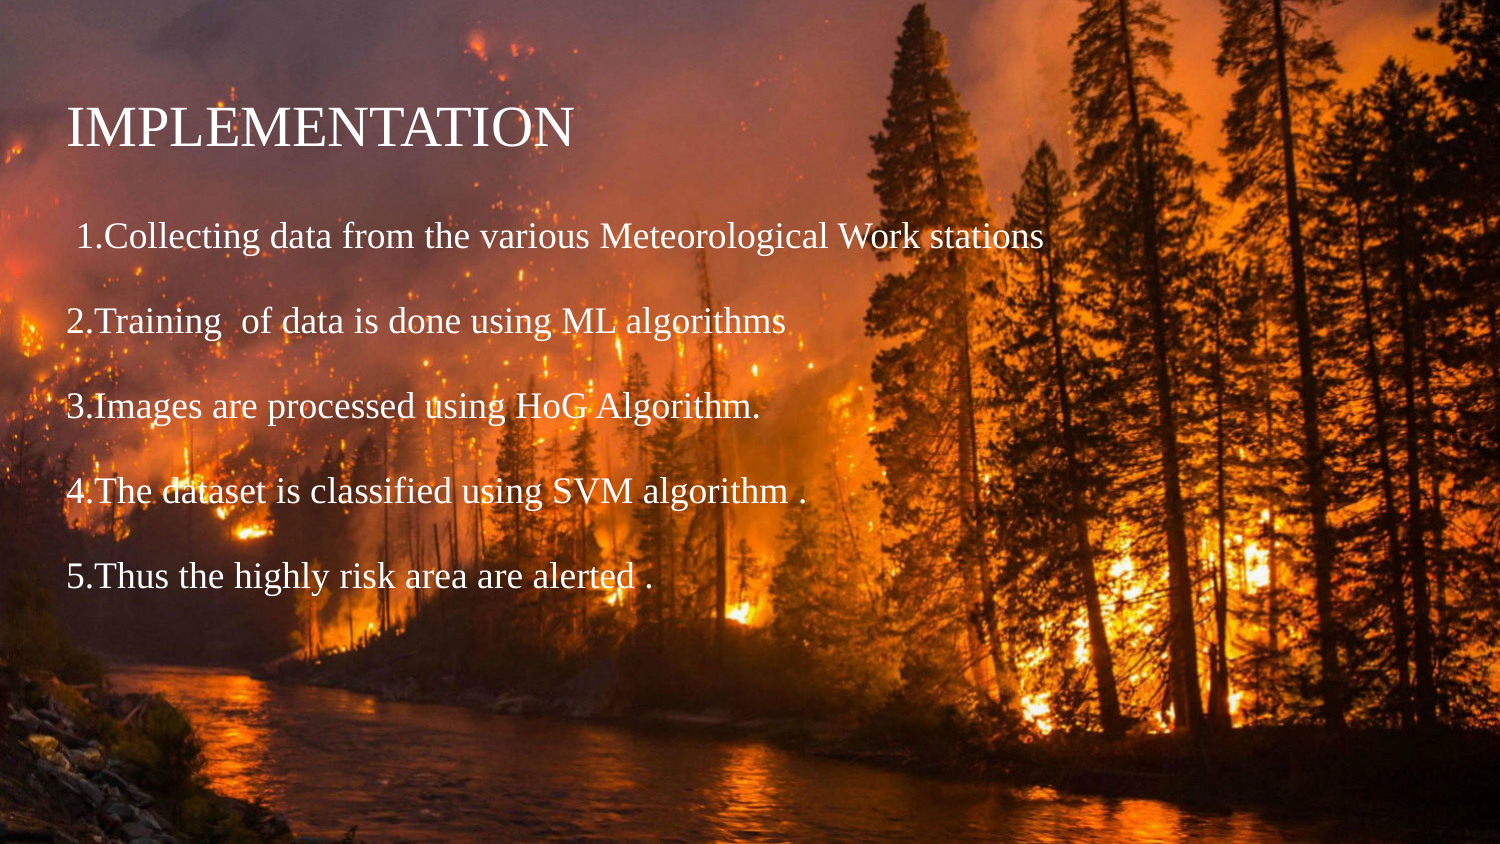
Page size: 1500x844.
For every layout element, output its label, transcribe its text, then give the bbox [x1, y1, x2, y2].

list 1.Collecting data from the various Meteorological Work stations 2.Training of data is done using ML algorithms 3.Images are processed using HoG Algorithm. 4.The dataset is classified using SVM algorithm . 5.Thus the highly risk area are alerted . [51, 189, 1449, 750]
picture [0, 0, 1500, 844]
title IMPLEMENTATION [51, 72, 1449, 167]
